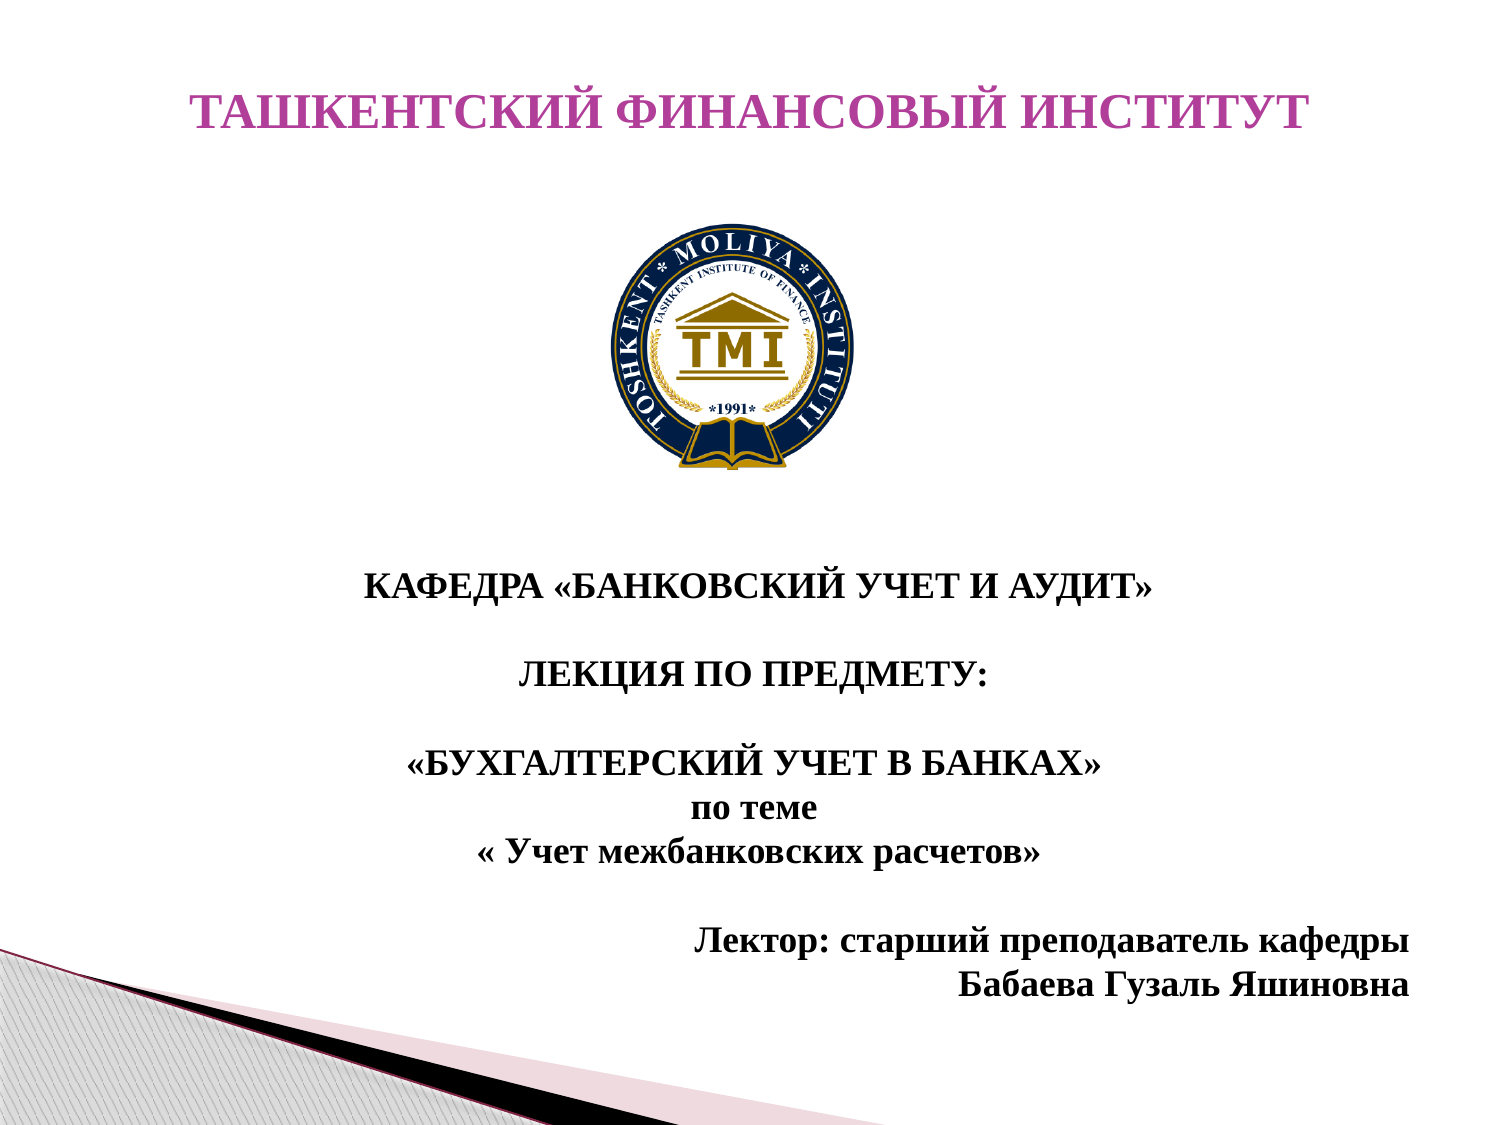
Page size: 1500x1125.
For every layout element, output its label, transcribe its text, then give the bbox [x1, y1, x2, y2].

title ТАШКЕНТСКИЙ ФИНАНСОВЫЙ ИНСТИТУТ [75, 45, 1425, 233]
list КАФЕДРА «БАНКОВСКИЙ УЧЕТ И АУДИТ» ЛЕКЦИЯ ПО ПРЕДМЕТУ: «БУХГАЛТЕРСКИЙ УЧЕТ В БАНКАХ» по теме « Учет межбанковских расчетов» Лектор: старший преподаватель кафедры Бабаева Гузаль Яшиновна [74, 242, 1426, 986]
picture [597, 210, 867, 483]
